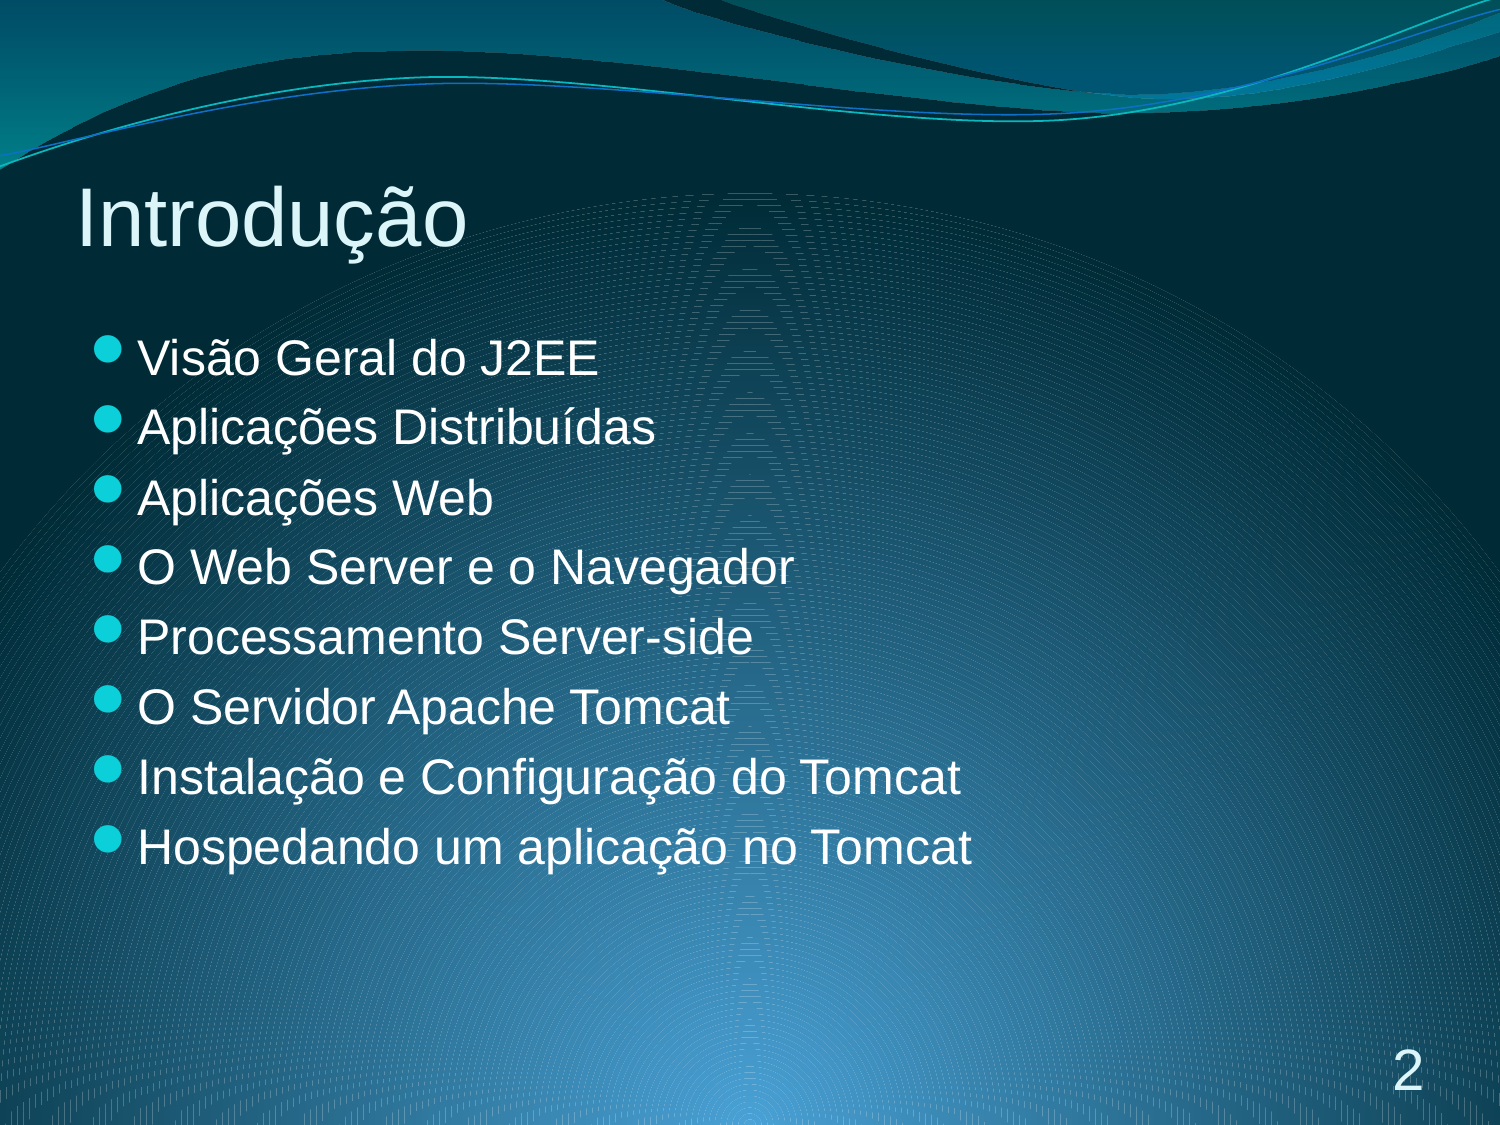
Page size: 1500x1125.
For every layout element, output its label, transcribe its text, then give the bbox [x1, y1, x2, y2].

title Introdução [74, 115, 1426, 304]
slide_number 2 [1299, 1042, 1425, 1103]
list Visão Geral do J2EE Aplicações Distribuídas Aplicações Web O Web Server e o Navegador Processamento Server-side O Servidor Apache Tomcat Instalação e Configuração do Tomcat Hospedando um aplicação no Tomcat [75, 317, 1425, 1038]
